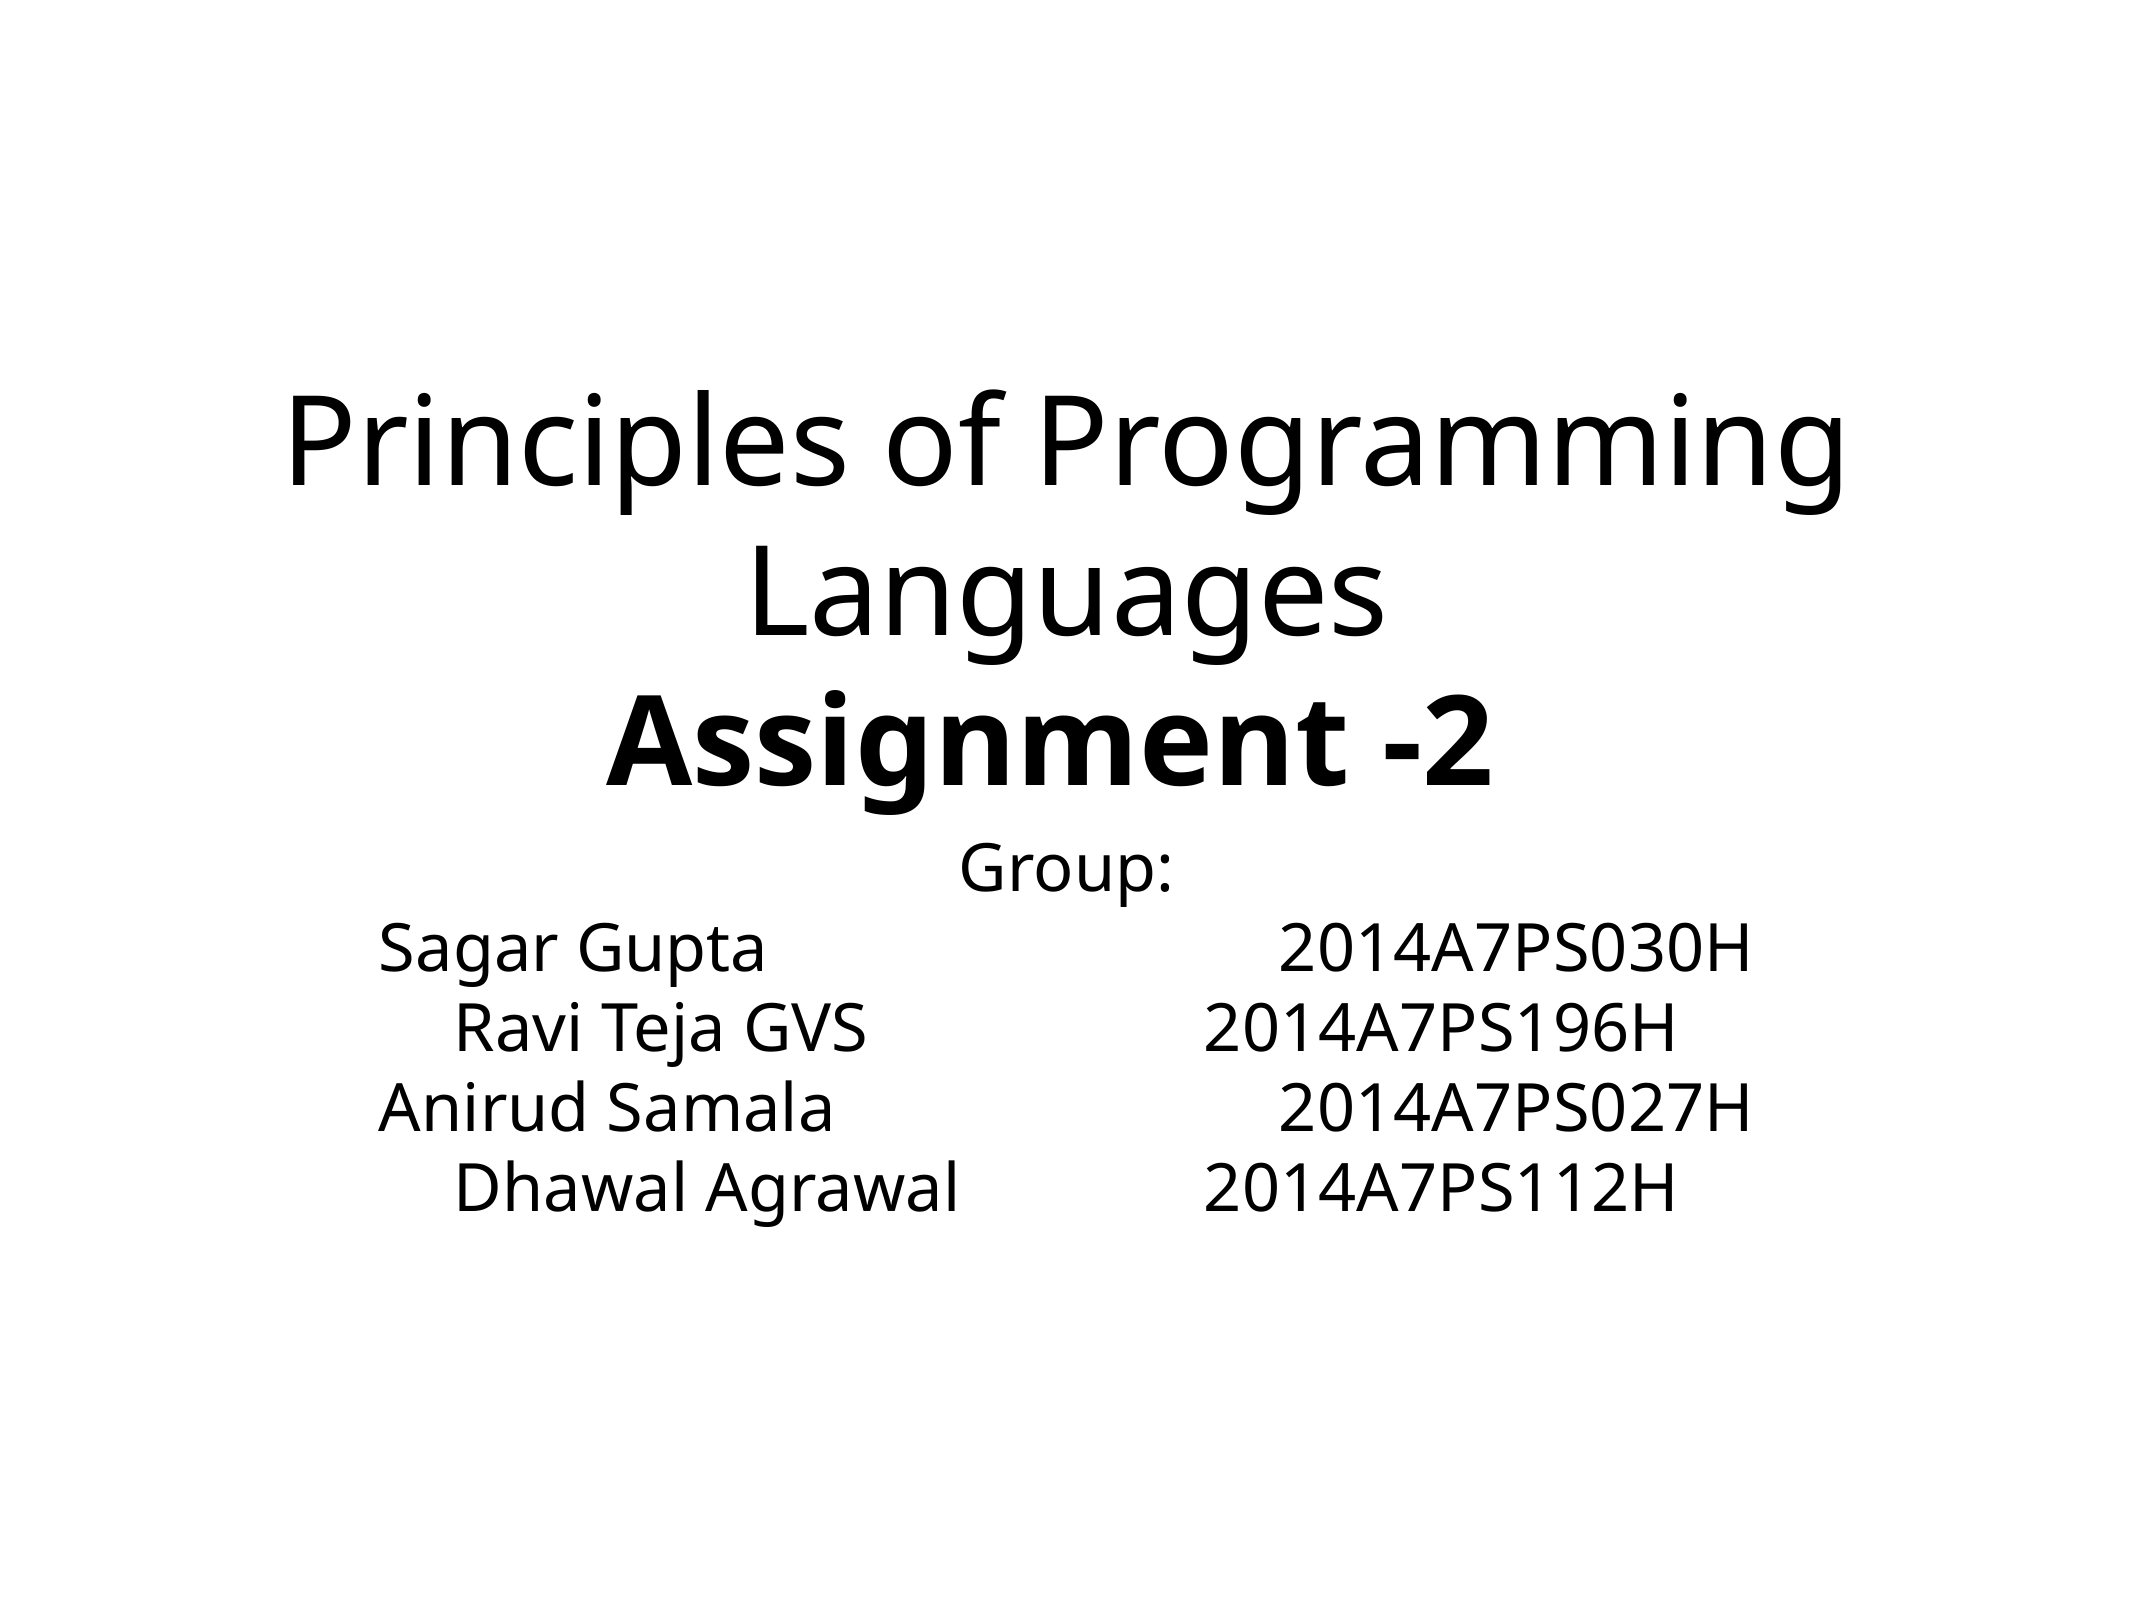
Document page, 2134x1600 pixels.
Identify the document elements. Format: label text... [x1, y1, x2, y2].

title Principles of Programming Languages Assignment -2 [207, 268, 1926, 811]
list Group: Sagar Gupta 2014A7PS030H Ravi Teja GVS 2014A7PS196H Anirud Samala 2014A7PS027H Dhawal Agrawal 2014A7PS112H [207, 824, 1926, 1347]
